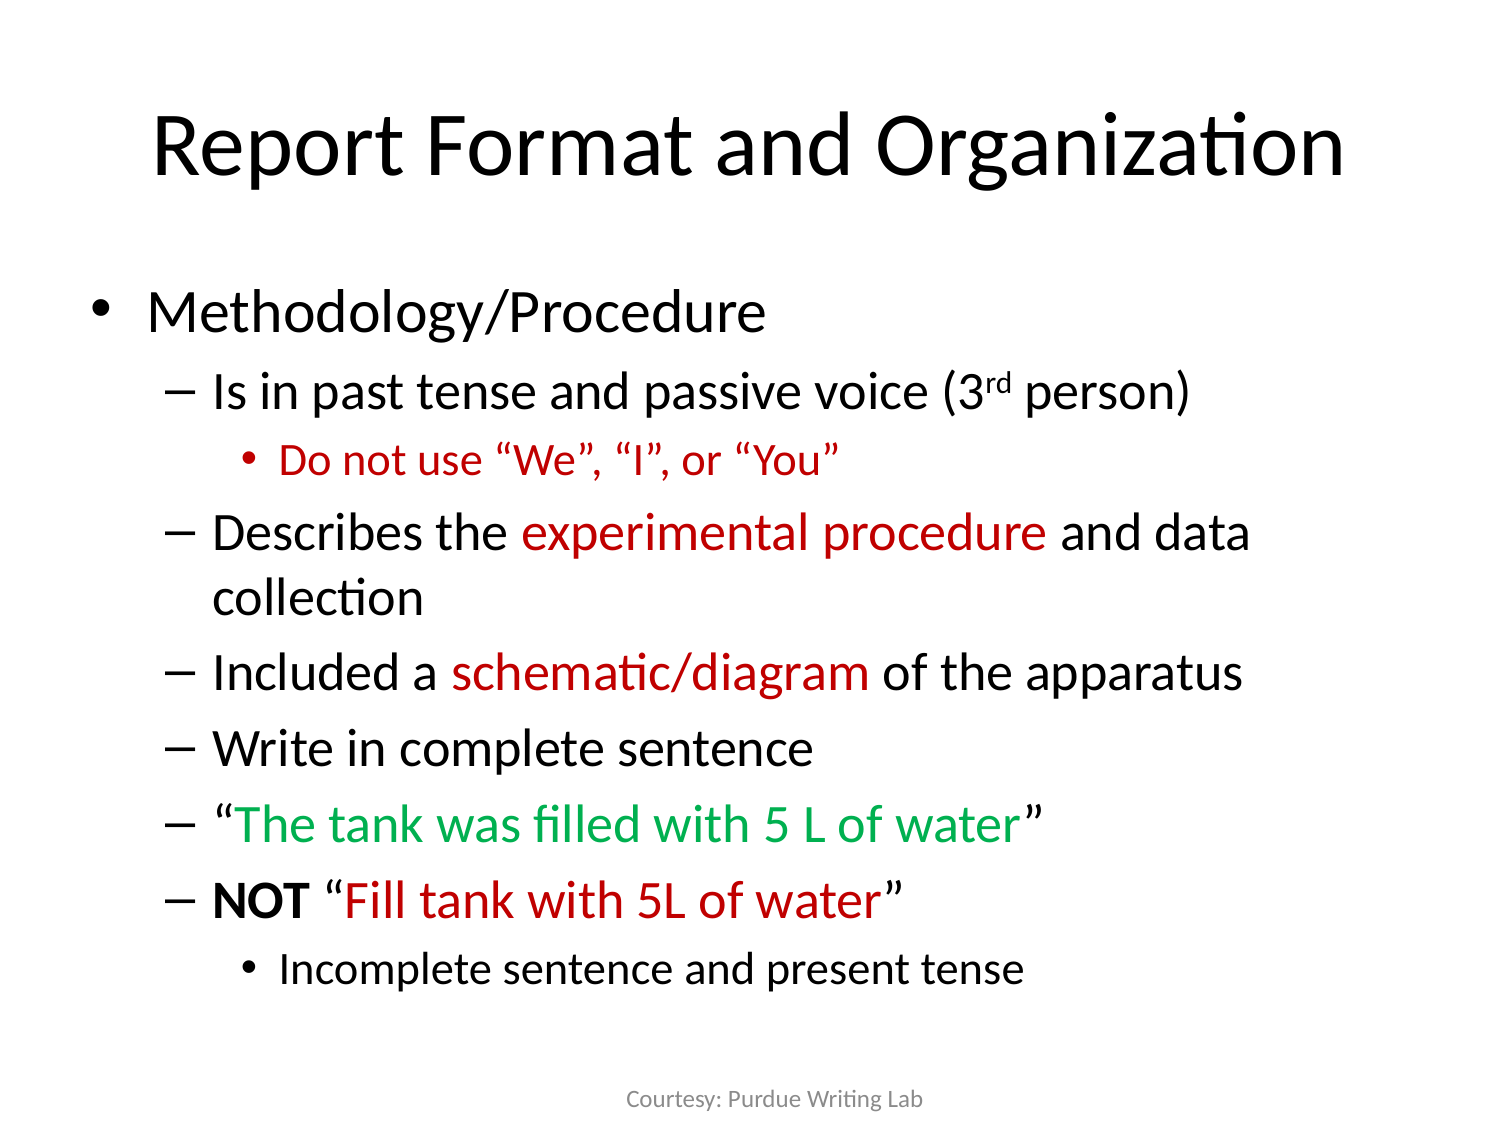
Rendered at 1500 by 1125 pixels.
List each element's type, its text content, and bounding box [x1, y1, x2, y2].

title Report Format and Organization [75, 45, 1425, 233]
list Methodology/Procedure Is in past tense and passive voice (3rd person) Do not use “We”, “I”, or “You” Describes the experimental procedure and data collection Included a schematic/diagram of the apparatus Write in complete sentence “The tank was filled with 5 L of water” NOT “Fill tank with 5L of water” Incomplete sentence and present tense [75, 262, 1425, 1005]
text_box Courtesy: Purdue Writing Lab [537, 1067, 1013, 1125]
